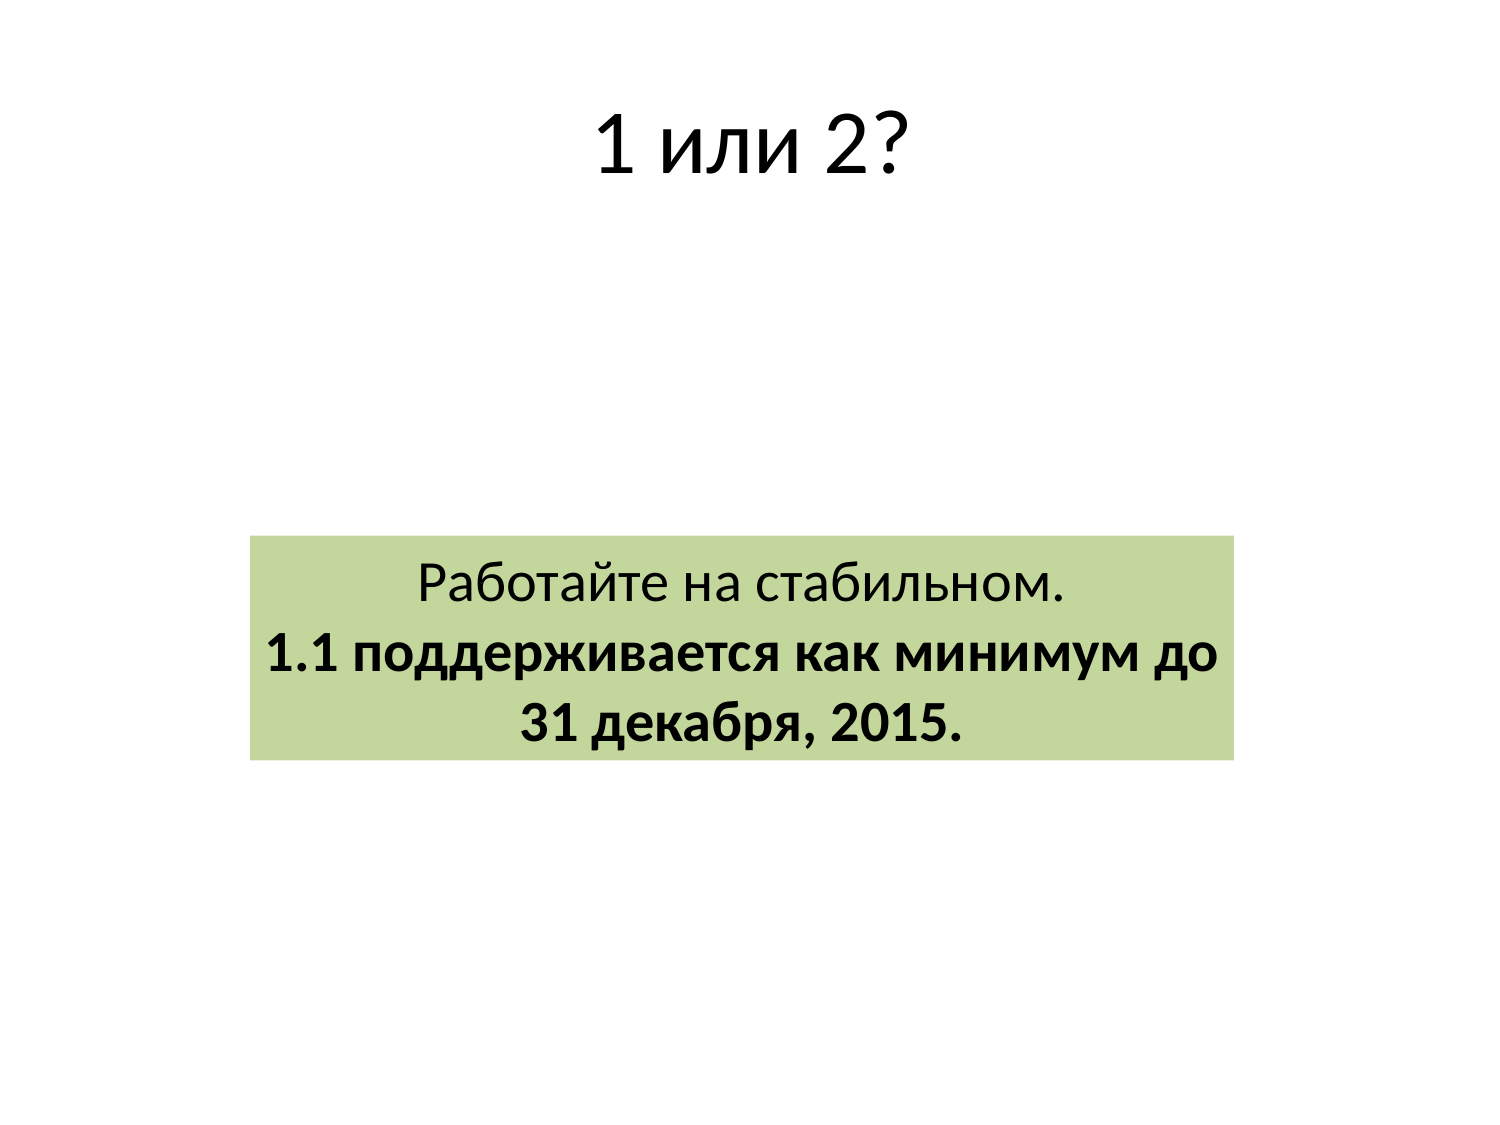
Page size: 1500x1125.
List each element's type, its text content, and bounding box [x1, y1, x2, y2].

title 1 или 2? [76, 42, 1427, 231]
text_box Работайте на стабильном. 1.1 поддерживается как минимум до 31 декабря, 2015. [250, 535, 1234, 761]
